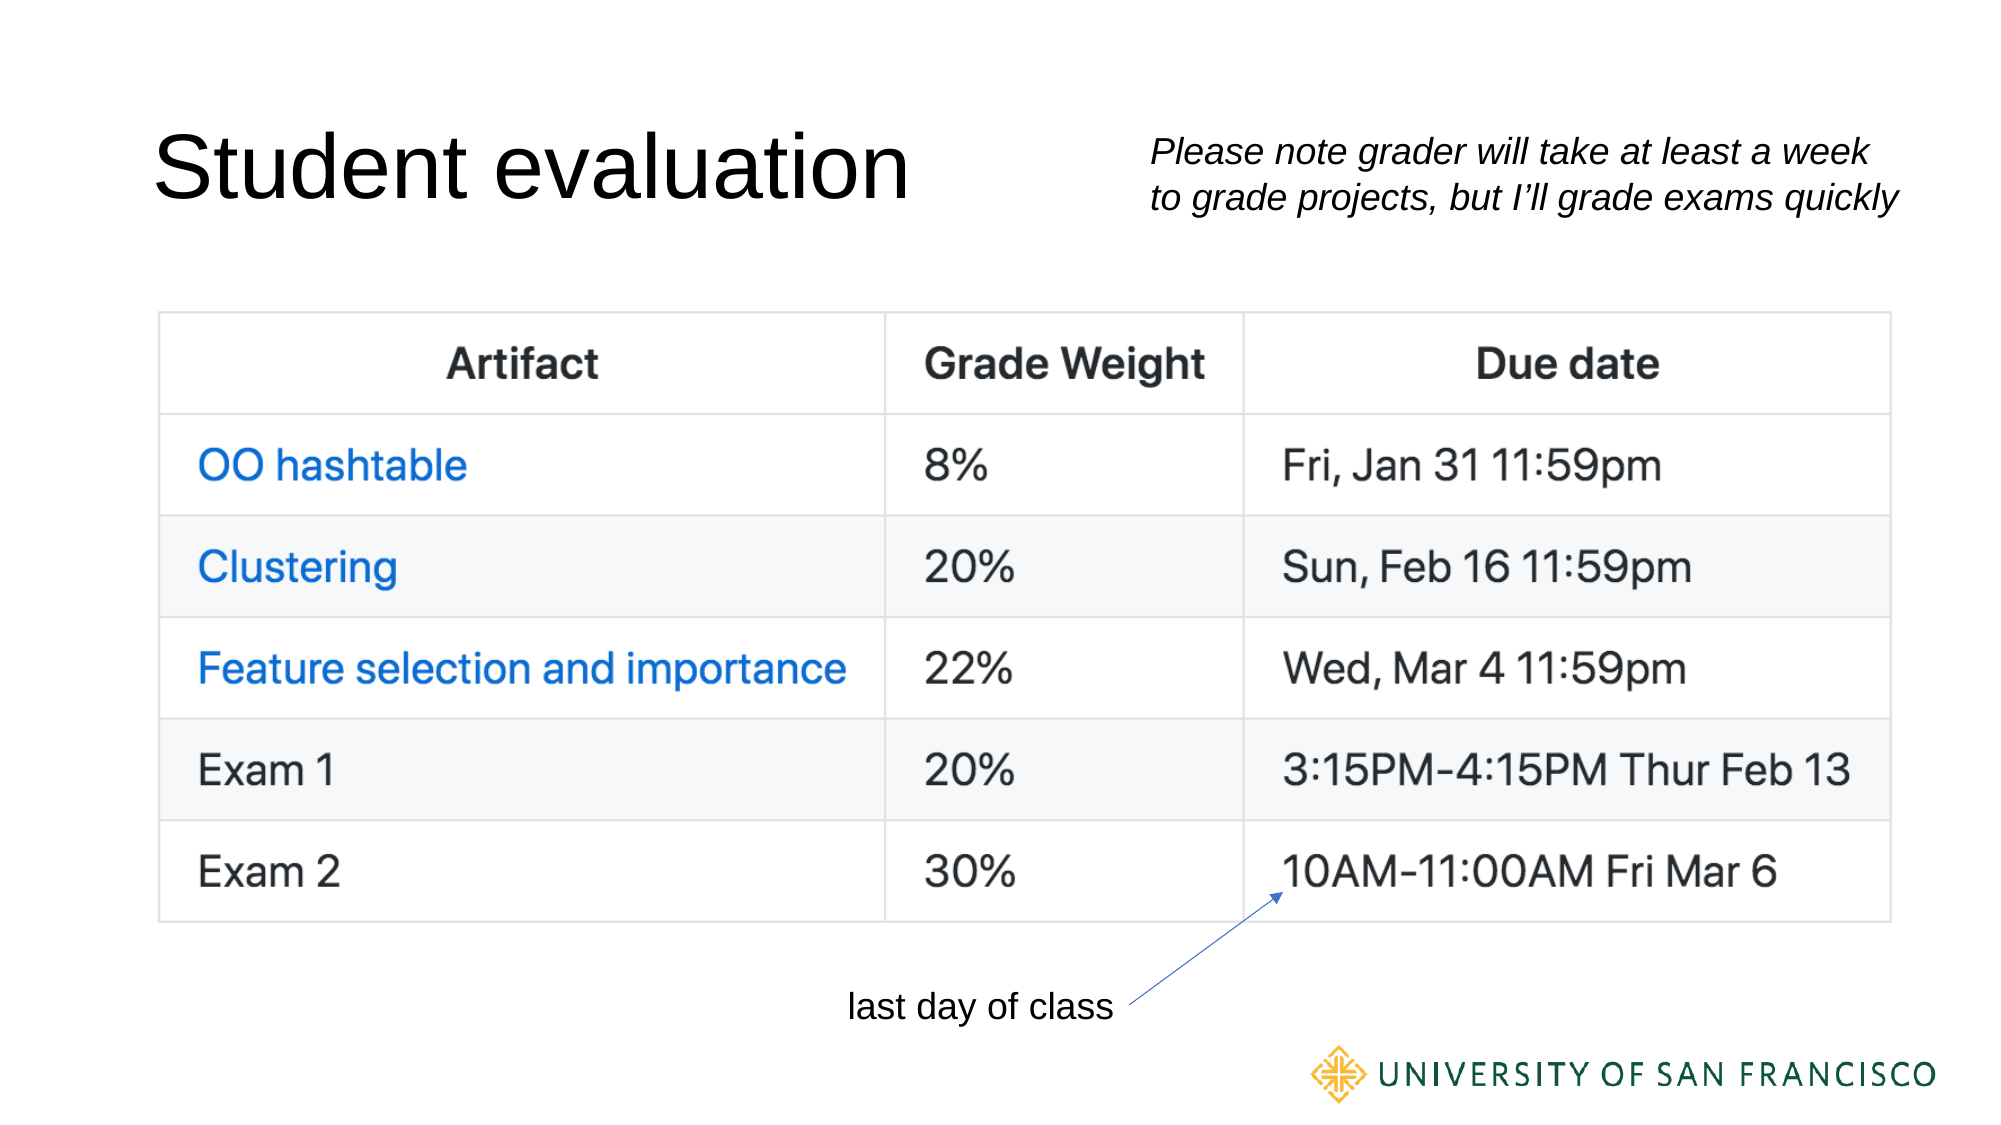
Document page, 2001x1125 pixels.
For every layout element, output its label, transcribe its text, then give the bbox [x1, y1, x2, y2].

text_box last day of class [833, 974, 1130, 1035]
picture [149, 300, 1901, 932]
title Student evaluation [137, 59, 1863, 278]
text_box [1130, 891, 1283, 1006]
text_box Please note grader will take at least a week to grade projects, but I’ll grade exams quickly [1135, 120, 1915, 225]
